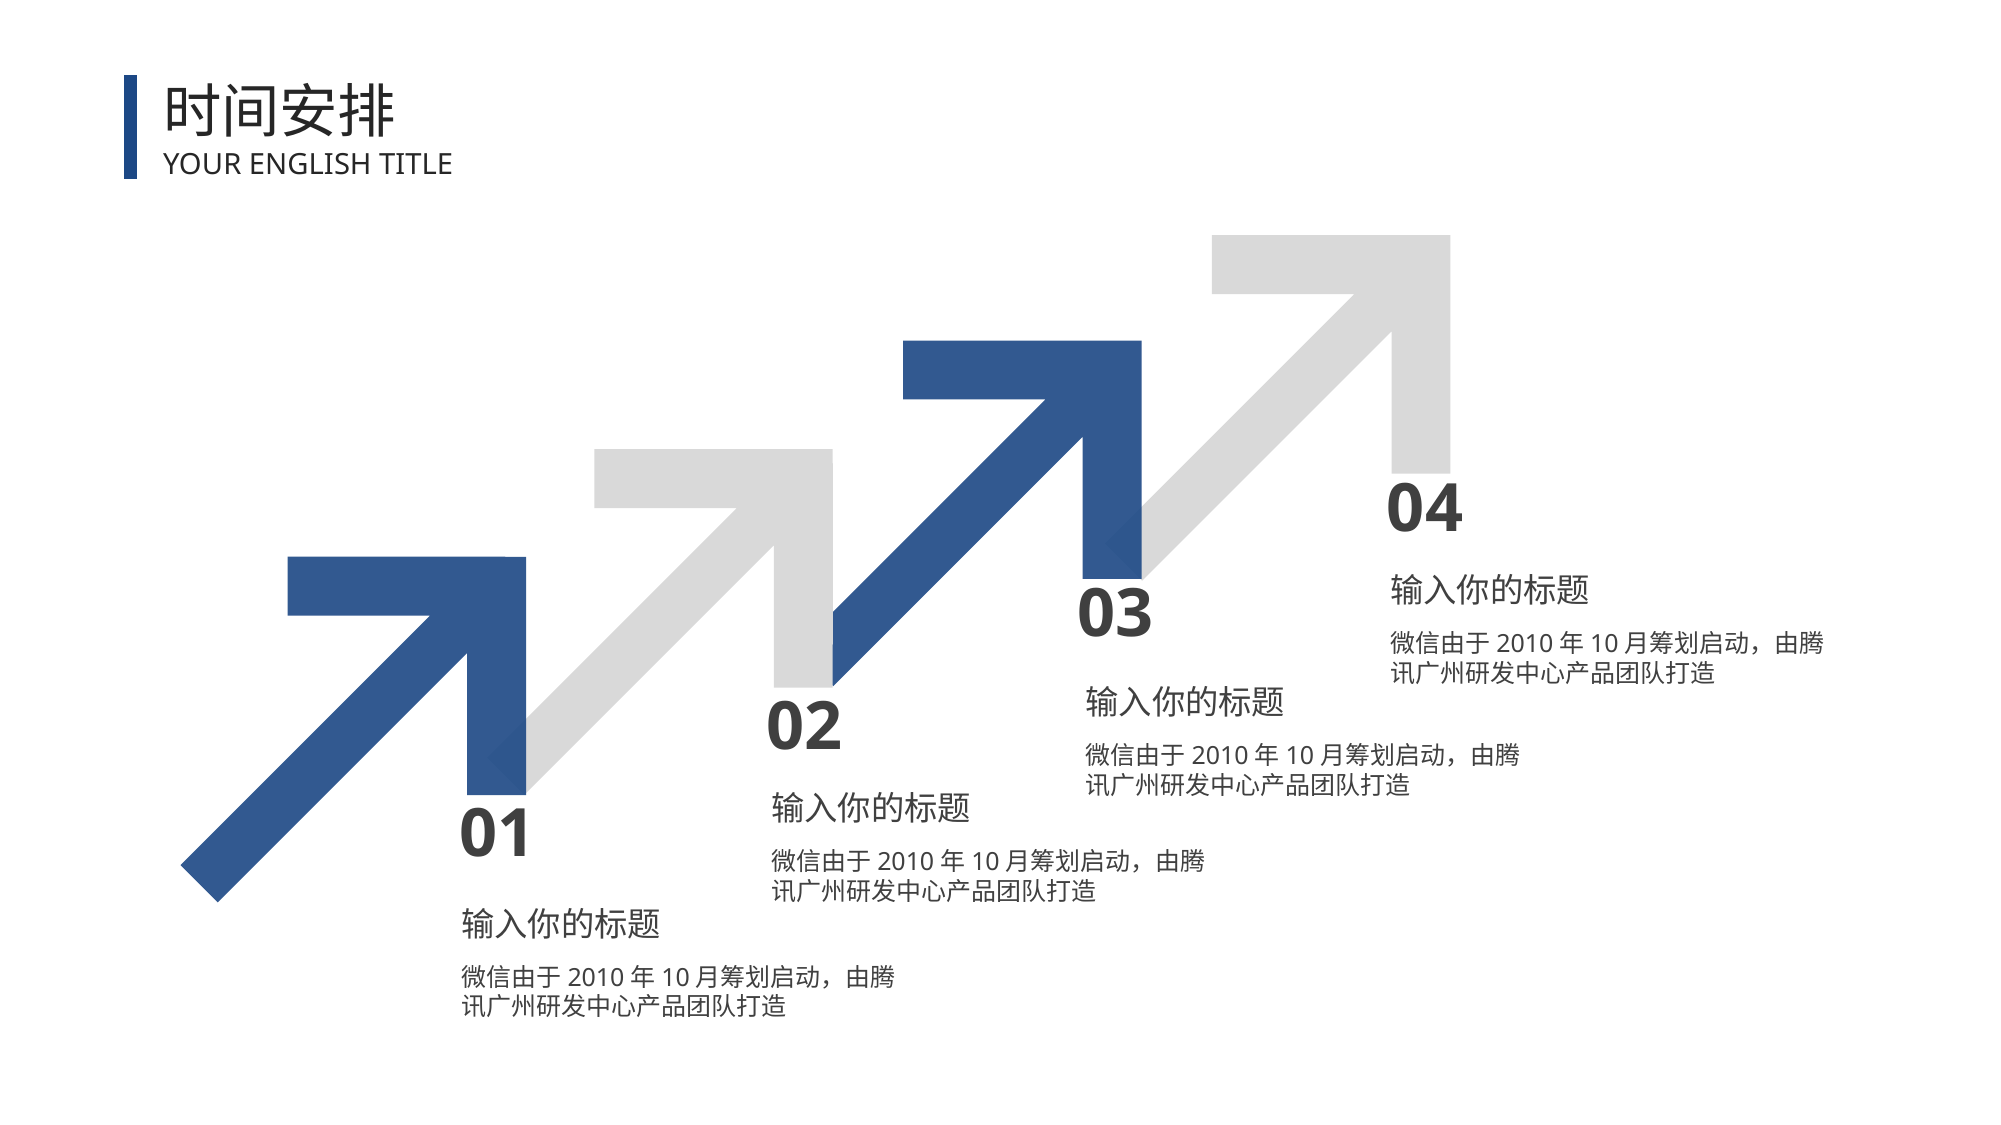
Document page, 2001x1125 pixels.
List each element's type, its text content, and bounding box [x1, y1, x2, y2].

text_box YOUR ENGLISH TITLE [148, 137, 518, 188]
text_box [834, 339, 1143, 675]
text_box [528, 448, 834, 781]
text_box 输入你的标题 [1071, 674, 1436, 729]
text_box 02 [751, 675, 873, 770]
text_box 输入你的标题 [446, 895, 812, 950]
text_box 时间安排 [148, 67, 565, 152]
text_box 输入你的标题 [1375, 562, 1741, 617]
text_box [1143, 234, 1452, 562]
text_box 04 [1372, 457, 1494, 552]
text_box 输入你的标题 [756, 779, 1122, 835]
text_box 微信由于2010年10月筹划启动，由腾讯广州研发中心产品团队打造 [756, 837, 1227, 913]
text_box 微信由于2010年10月筹划启动，由腾讯广州研发中心产品团队打造 [1071, 732, 1541, 808]
text_box 03 [1062, 562, 1185, 657]
text_box 微信由于2010年10月筹划启动，由腾讯广州研发中心产品团队打造 [1375, 620, 1846, 696]
text_box 01 [444, 781, 566, 877]
text_box [179, 555, 528, 904]
text_box 微信由于2010年10月筹划启动，由腾讯广州研发中心产品团队打造 [446, 953, 917, 1029]
